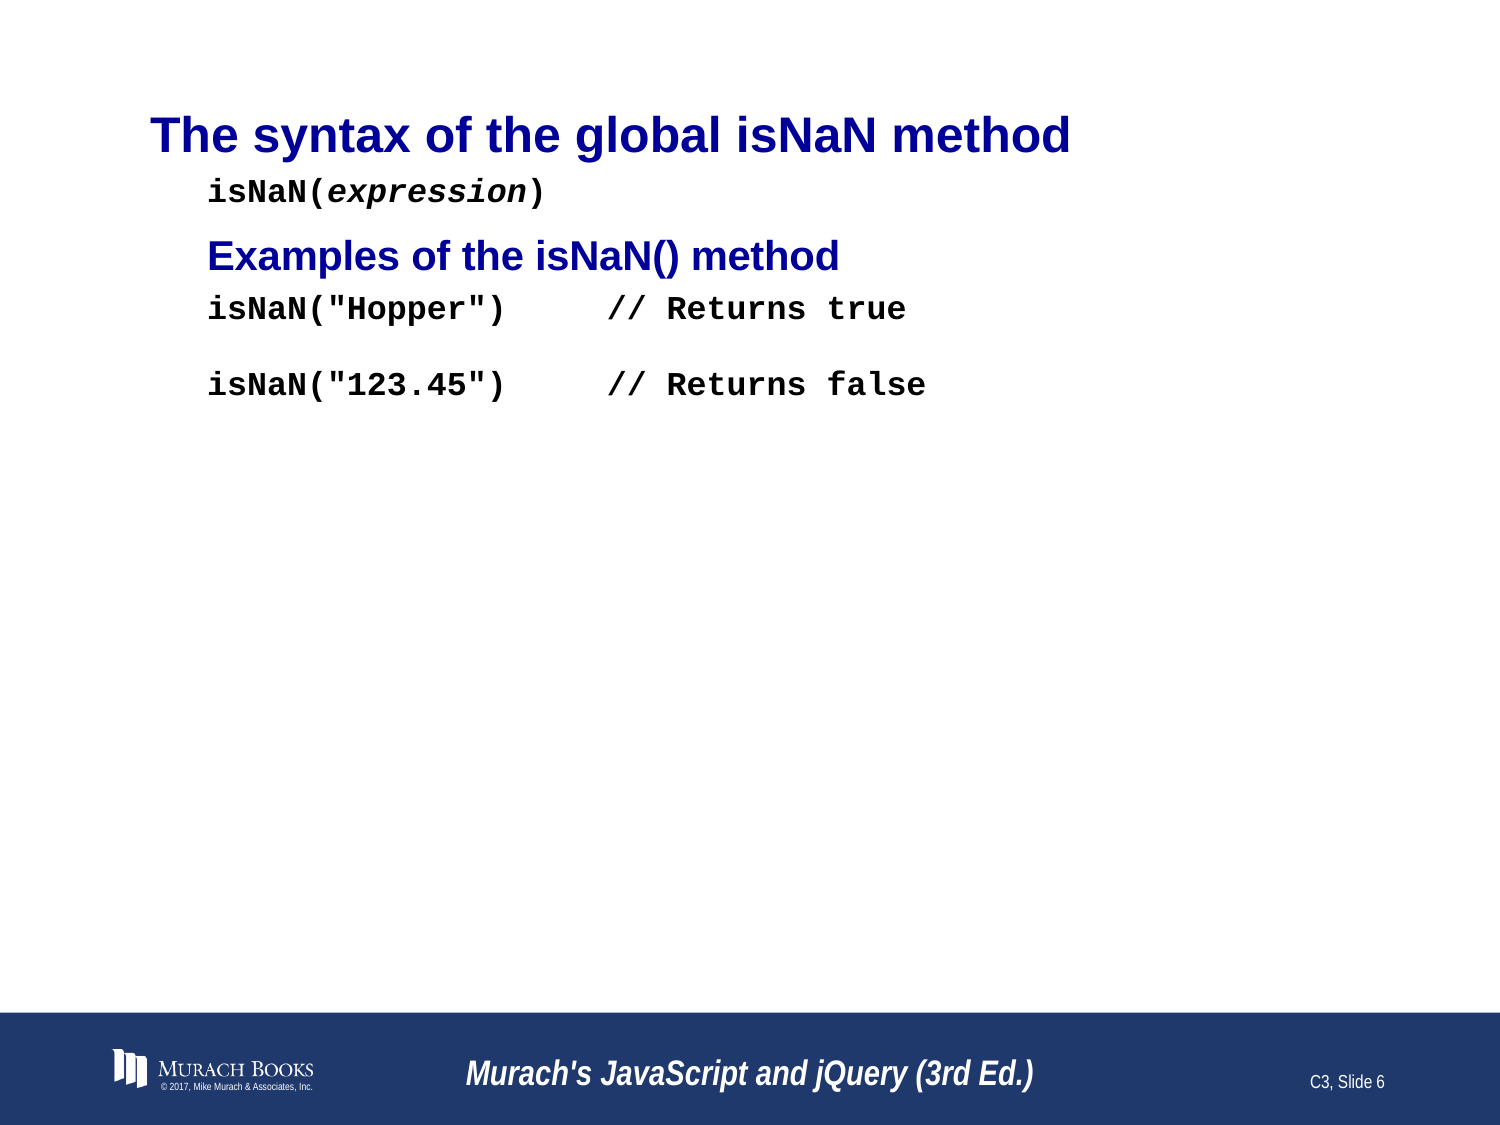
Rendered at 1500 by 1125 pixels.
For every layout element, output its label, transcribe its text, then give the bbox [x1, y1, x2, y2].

slide_number C3, Slide 6 [1087, 1025, 1400, 1100]
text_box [149, 174, 1350, 406]
footer © 2017, Mike Murach & Associates, Inc. [12, 1025, 463, 1100]
title The syntax of the global isNaN method [150, 102, 1350, 164]
slide_number Murach's JavaScript and jQuery (3rd Ed.) [463, 1025, 1050, 1100]
